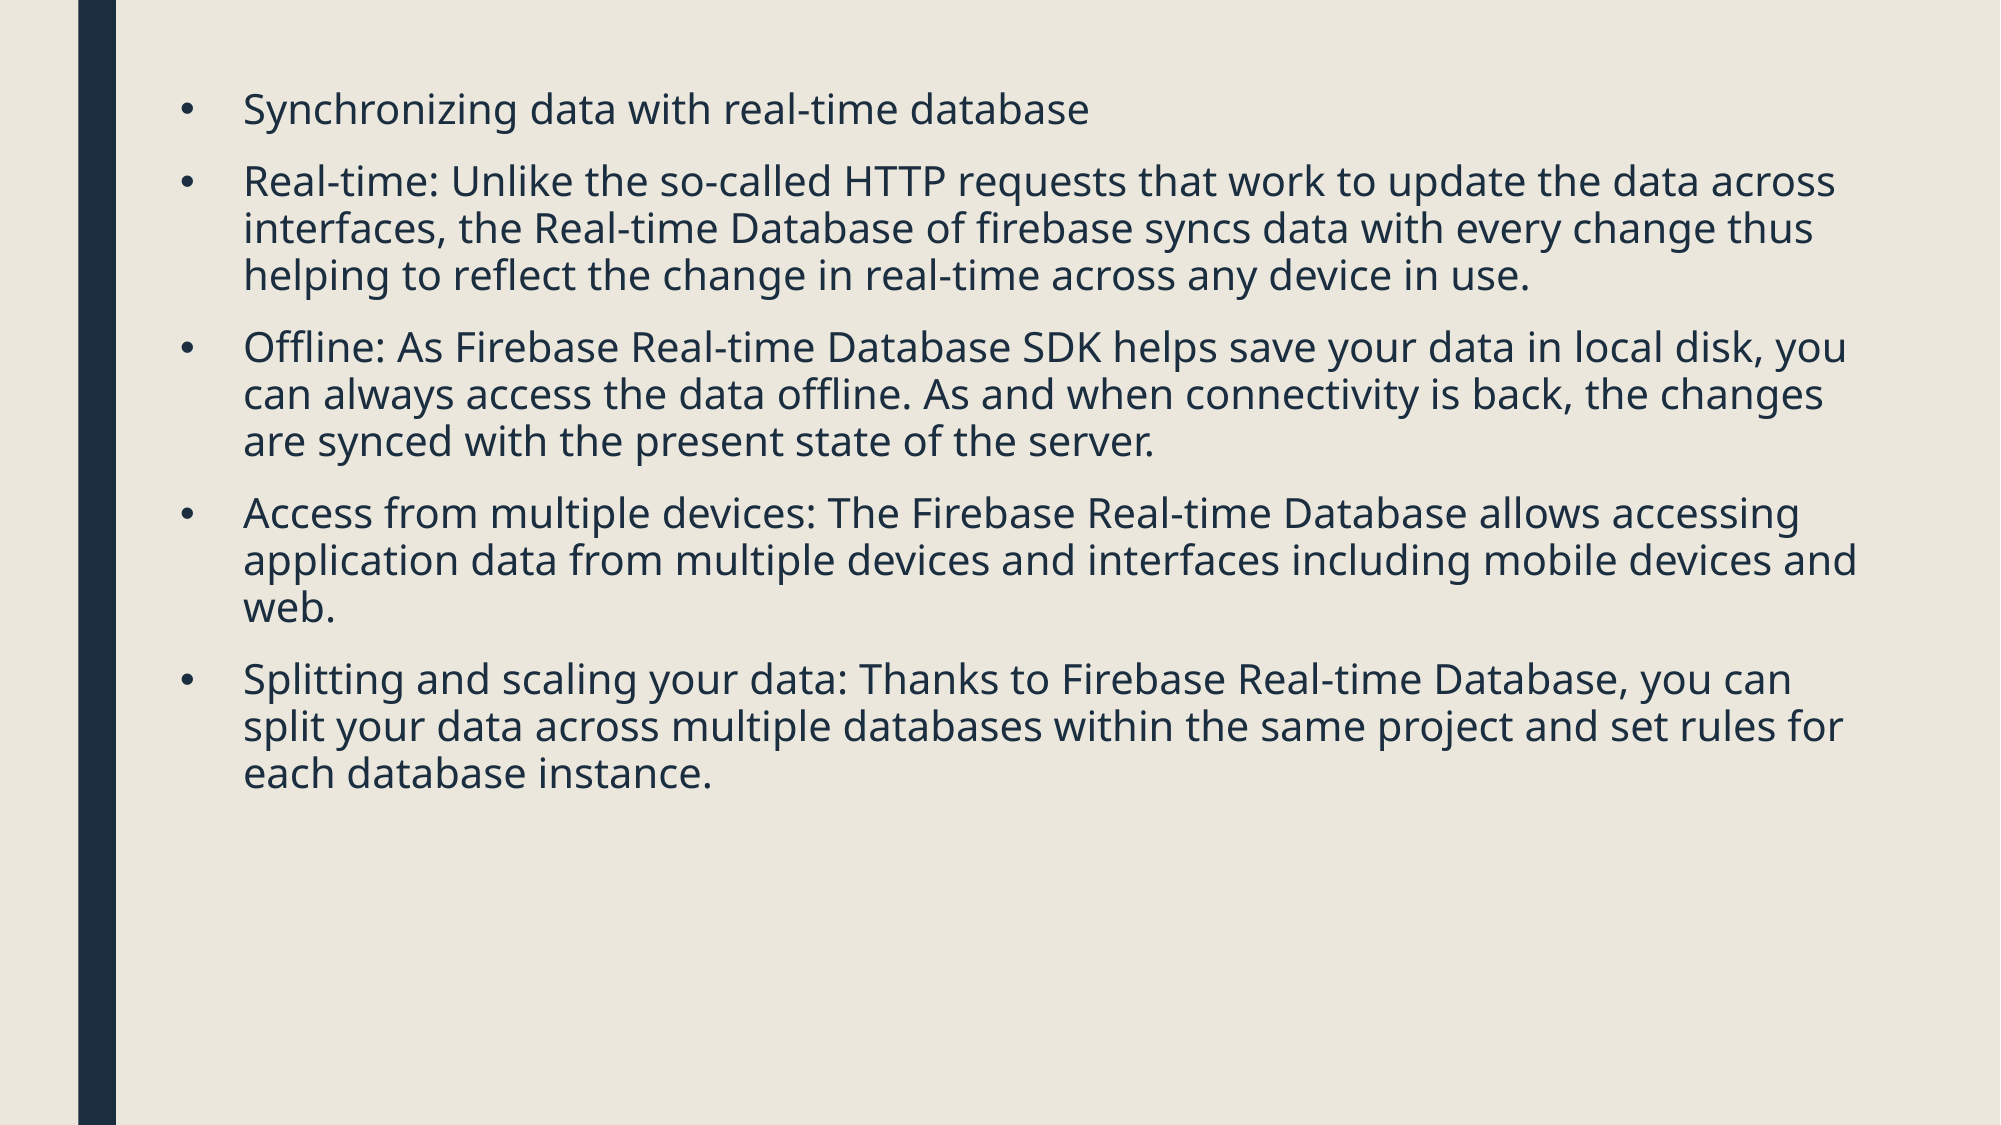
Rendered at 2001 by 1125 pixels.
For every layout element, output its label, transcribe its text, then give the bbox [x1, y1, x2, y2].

list Synchronizing data with real-time database Real-time: Unlike the so-called HTTP requests that work to update the data across interfaces, the Real-time Database of firebase syncs data with every change thus helping to reflect the change in real-time across any device in use. Offline: As Firebase Real-time Database SDK helps save your data in local disk, you can always access the data offline. As and when connectivity is back, the changes are synced with the present state of the server. Access from multiple devices: The Firebase Real-time Database allows accessing application data from multiple devices and interfaces including mobile devices and web. Splitting and scaling your data: Thanks to Firebase Real-time Database, you can split your data across multiple databases within the same project and set rules for each database instance. [165, 79, 1900, 1030]
